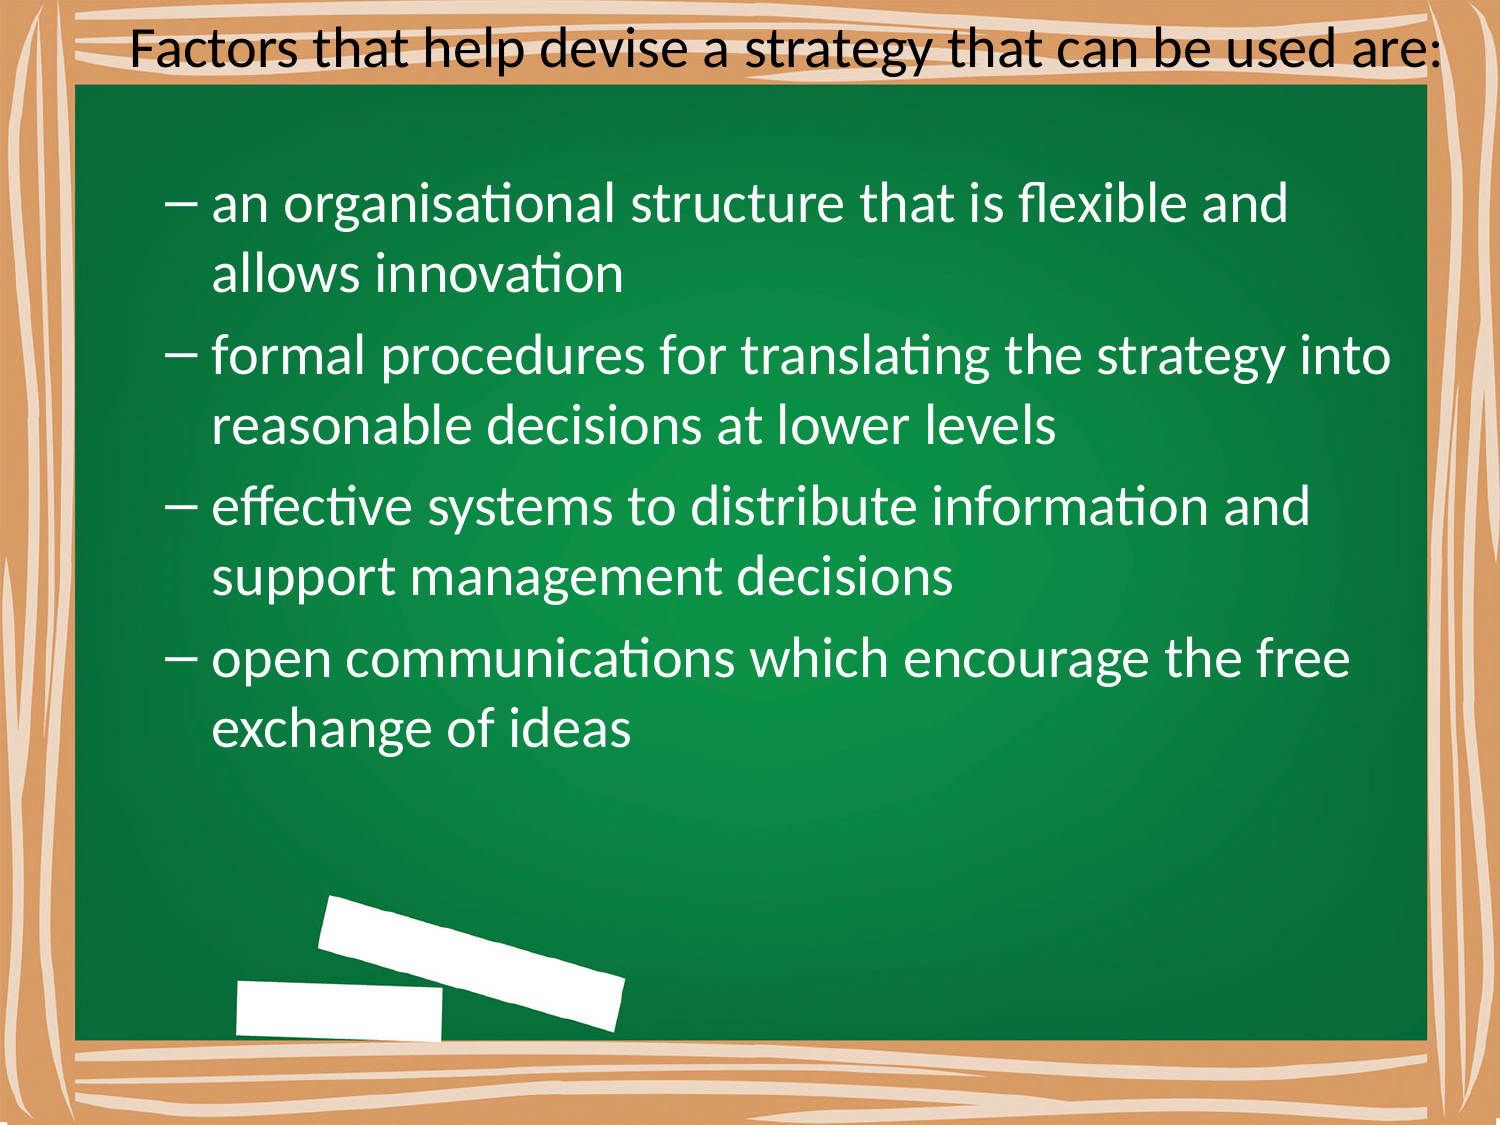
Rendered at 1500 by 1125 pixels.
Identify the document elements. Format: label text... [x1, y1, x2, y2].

list an organisational structure that is ﬂexible and allows innovation formal procedures for translating the strategy into reasonable decisions at lower levels effective systems to distribute information and support management decisions open communications which encourage the free exchange of ideas [75, 75, 1425, 1050]
picture [0, 0, 1500, 1125]
title Factors that help devise a strategy that can be used are: [87, 0, 1500, 88]
